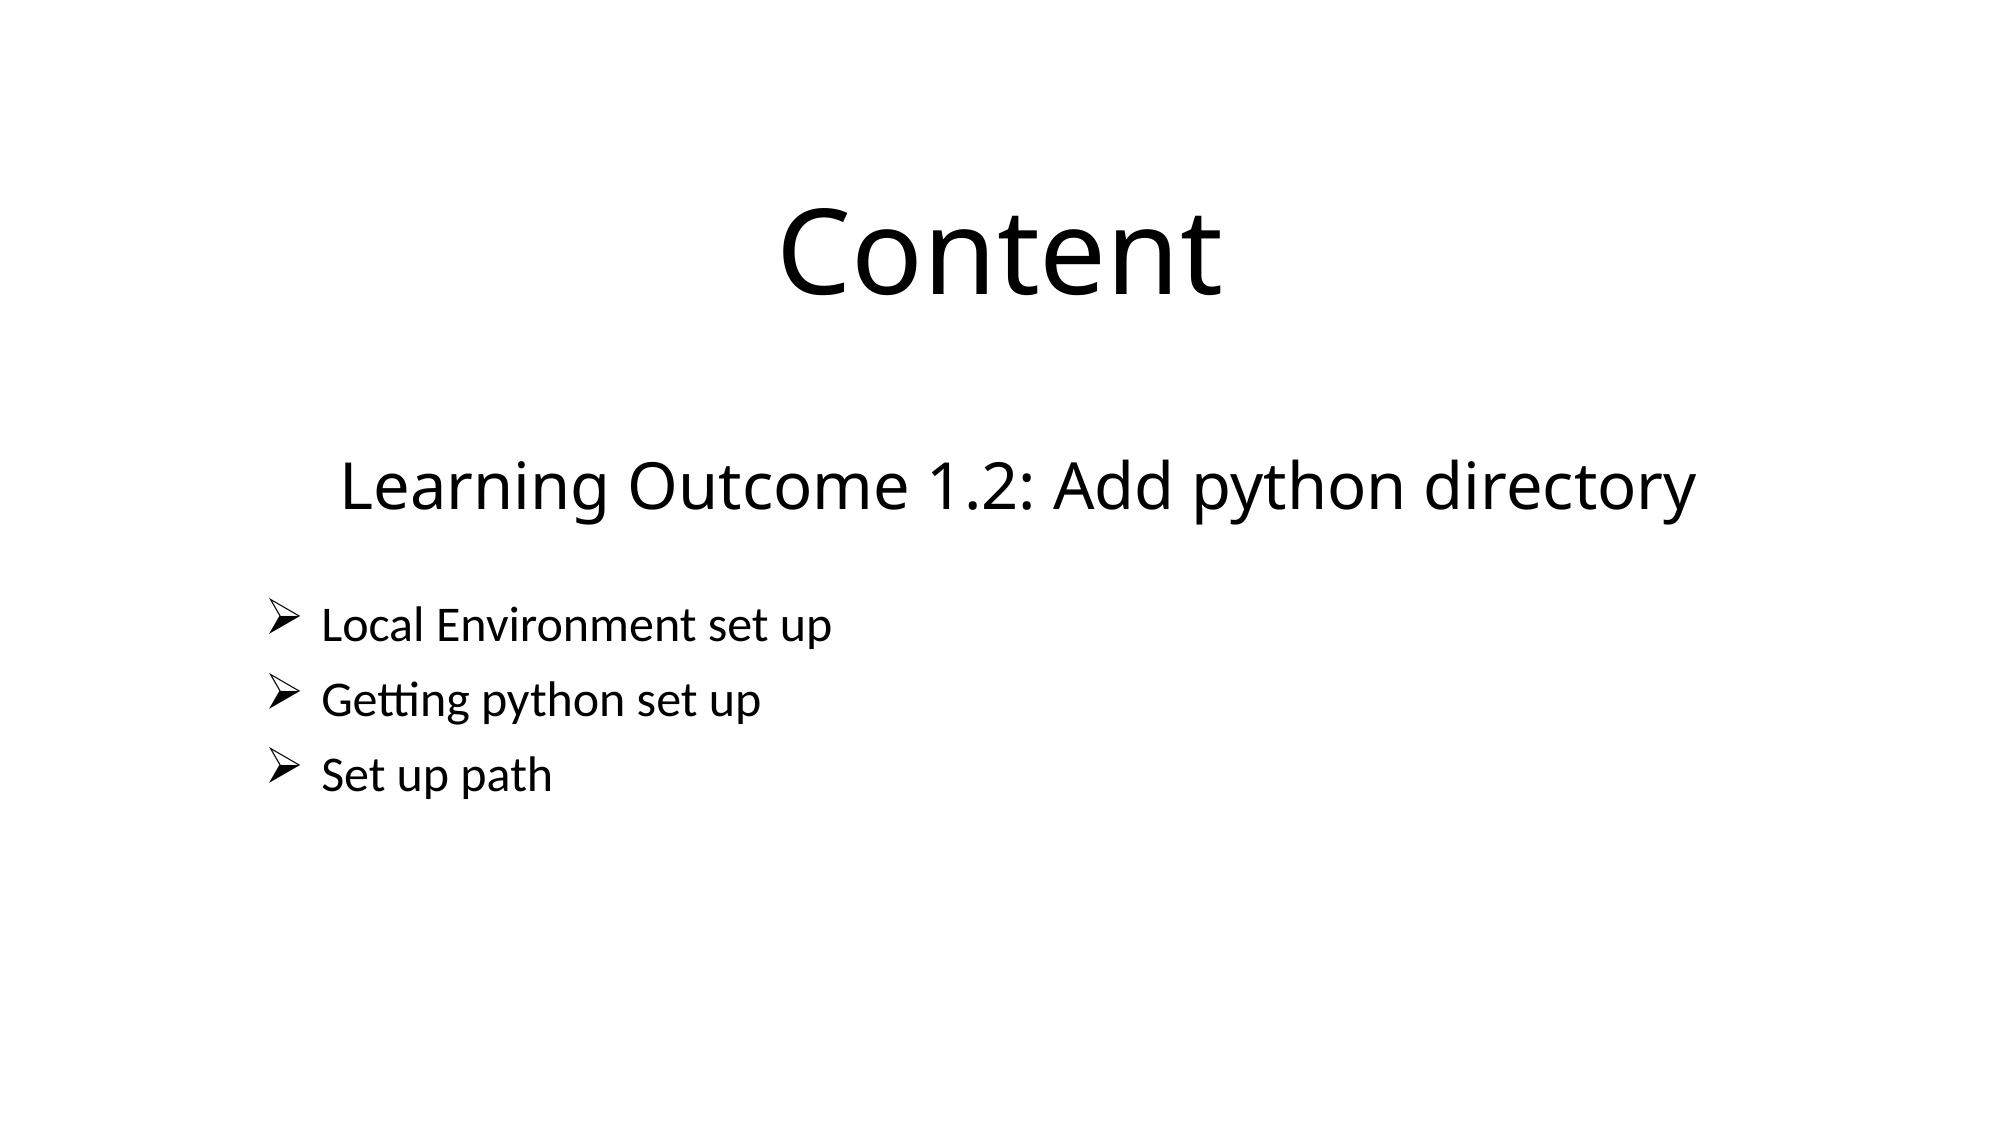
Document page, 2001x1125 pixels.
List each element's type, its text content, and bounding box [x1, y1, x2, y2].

subtitle Local Environment set up Getting python set up Set up path [249, 590, 1750, 863]
title Content [249, 184, 1750, 328]
text_box Learning Outcome 1.2: Add python directory [268, 387, 1769, 532]
